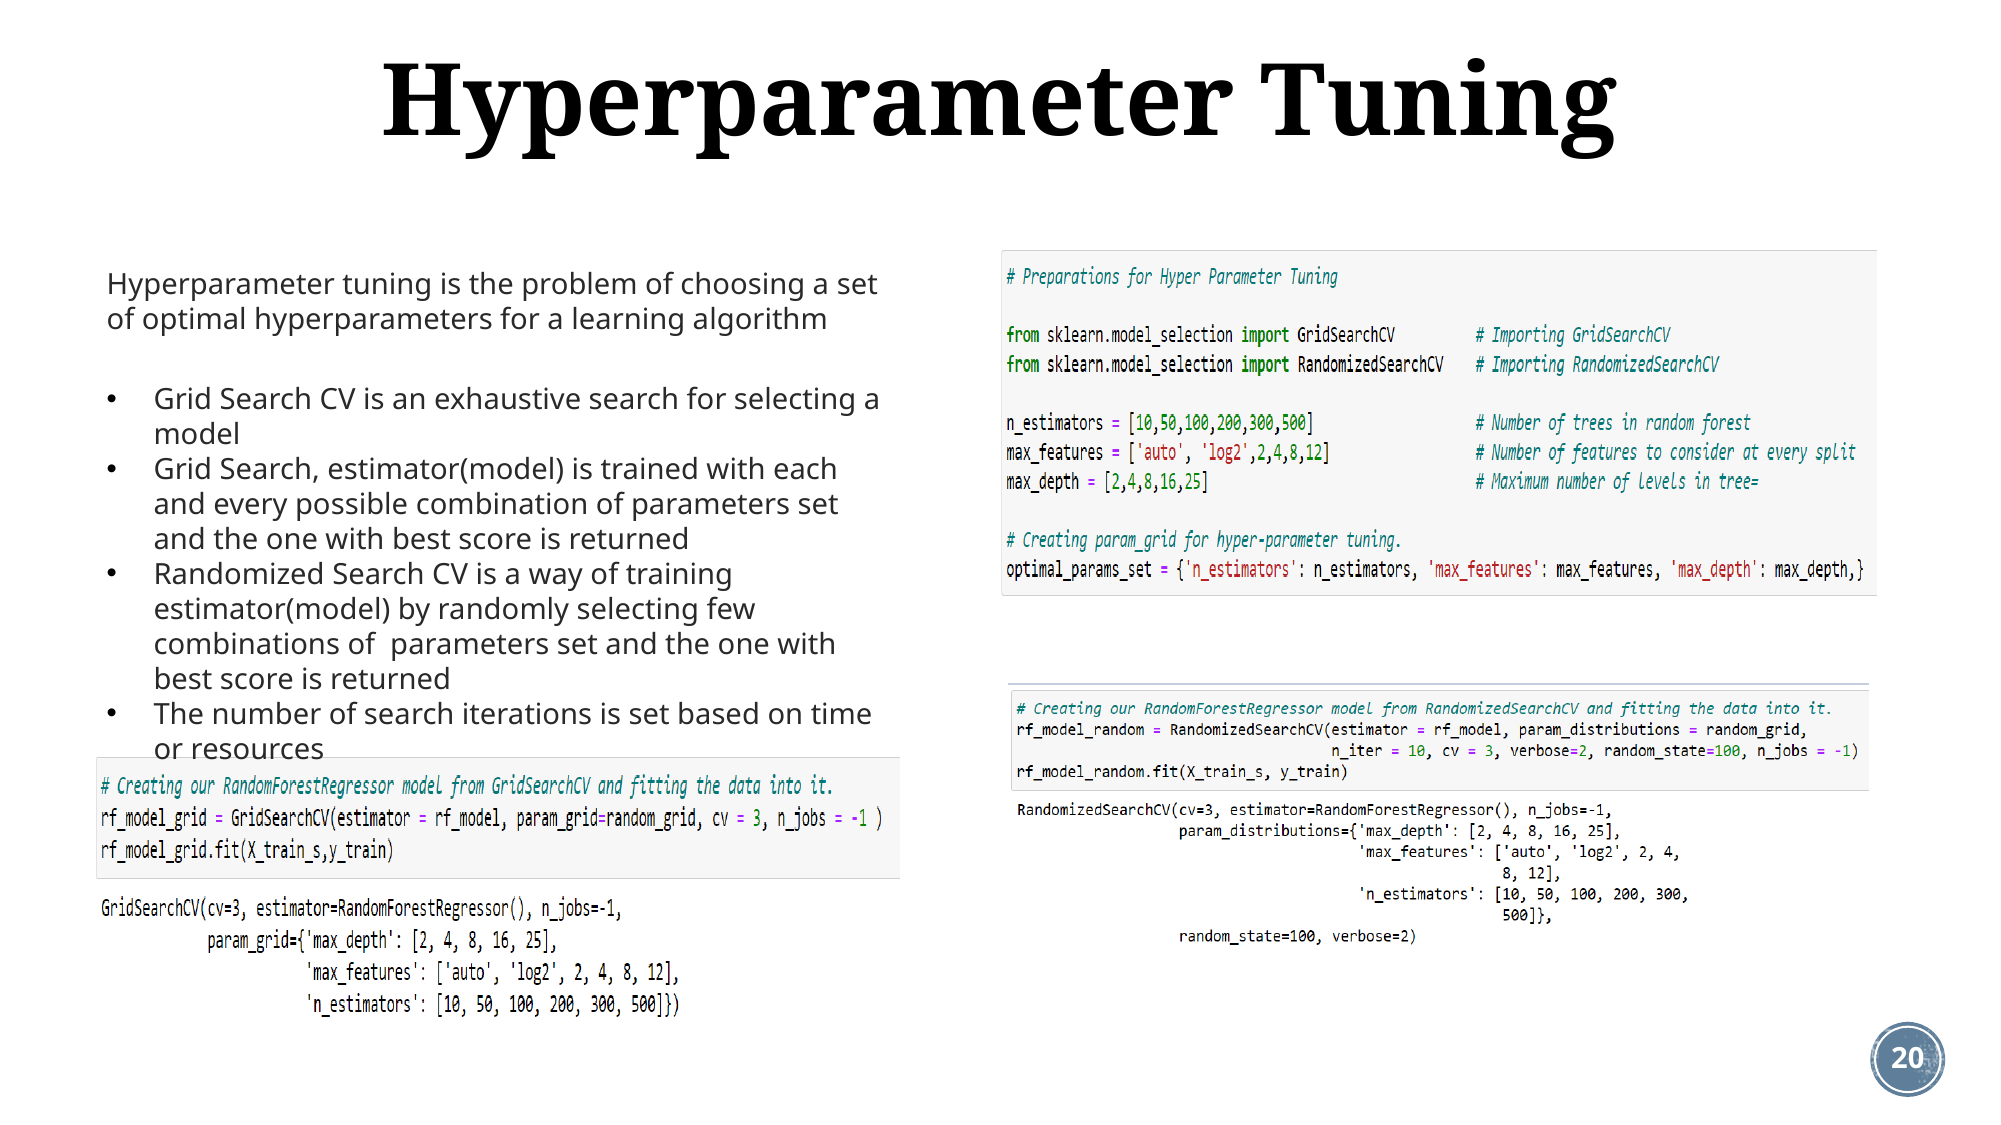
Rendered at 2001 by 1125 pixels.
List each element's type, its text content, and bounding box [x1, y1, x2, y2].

picture [1884, 1089, 1931, 1097]
text_box Grid Search CV is an exhaustive search for selecting a model Grid Search, estimator(model) is trained with each and every possible combination of parameters set and the one with best score is returned Randomized Search CV is a way of training estimator(model) by randomly selecting few combinations of parameters set and the one with best score is returned The number of search iterations is set based on time or resources [91, 373, 900, 749]
picture [1887, 1021, 1929, 1028]
slide_number 20 [1855, 1028, 1961, 1089]
picture [999, 245, 1878, 604]
title Hyperparameter Tuning [174, 38, 1825, 169]
text_box Hyperparameter tuning is the problem of choosing a set of optimal hyperparameters for a learning algorithm [91, 257, 900, 373]
picture [1008, 683, 1869, 963]
picture [91, 750, 901, 1030]
